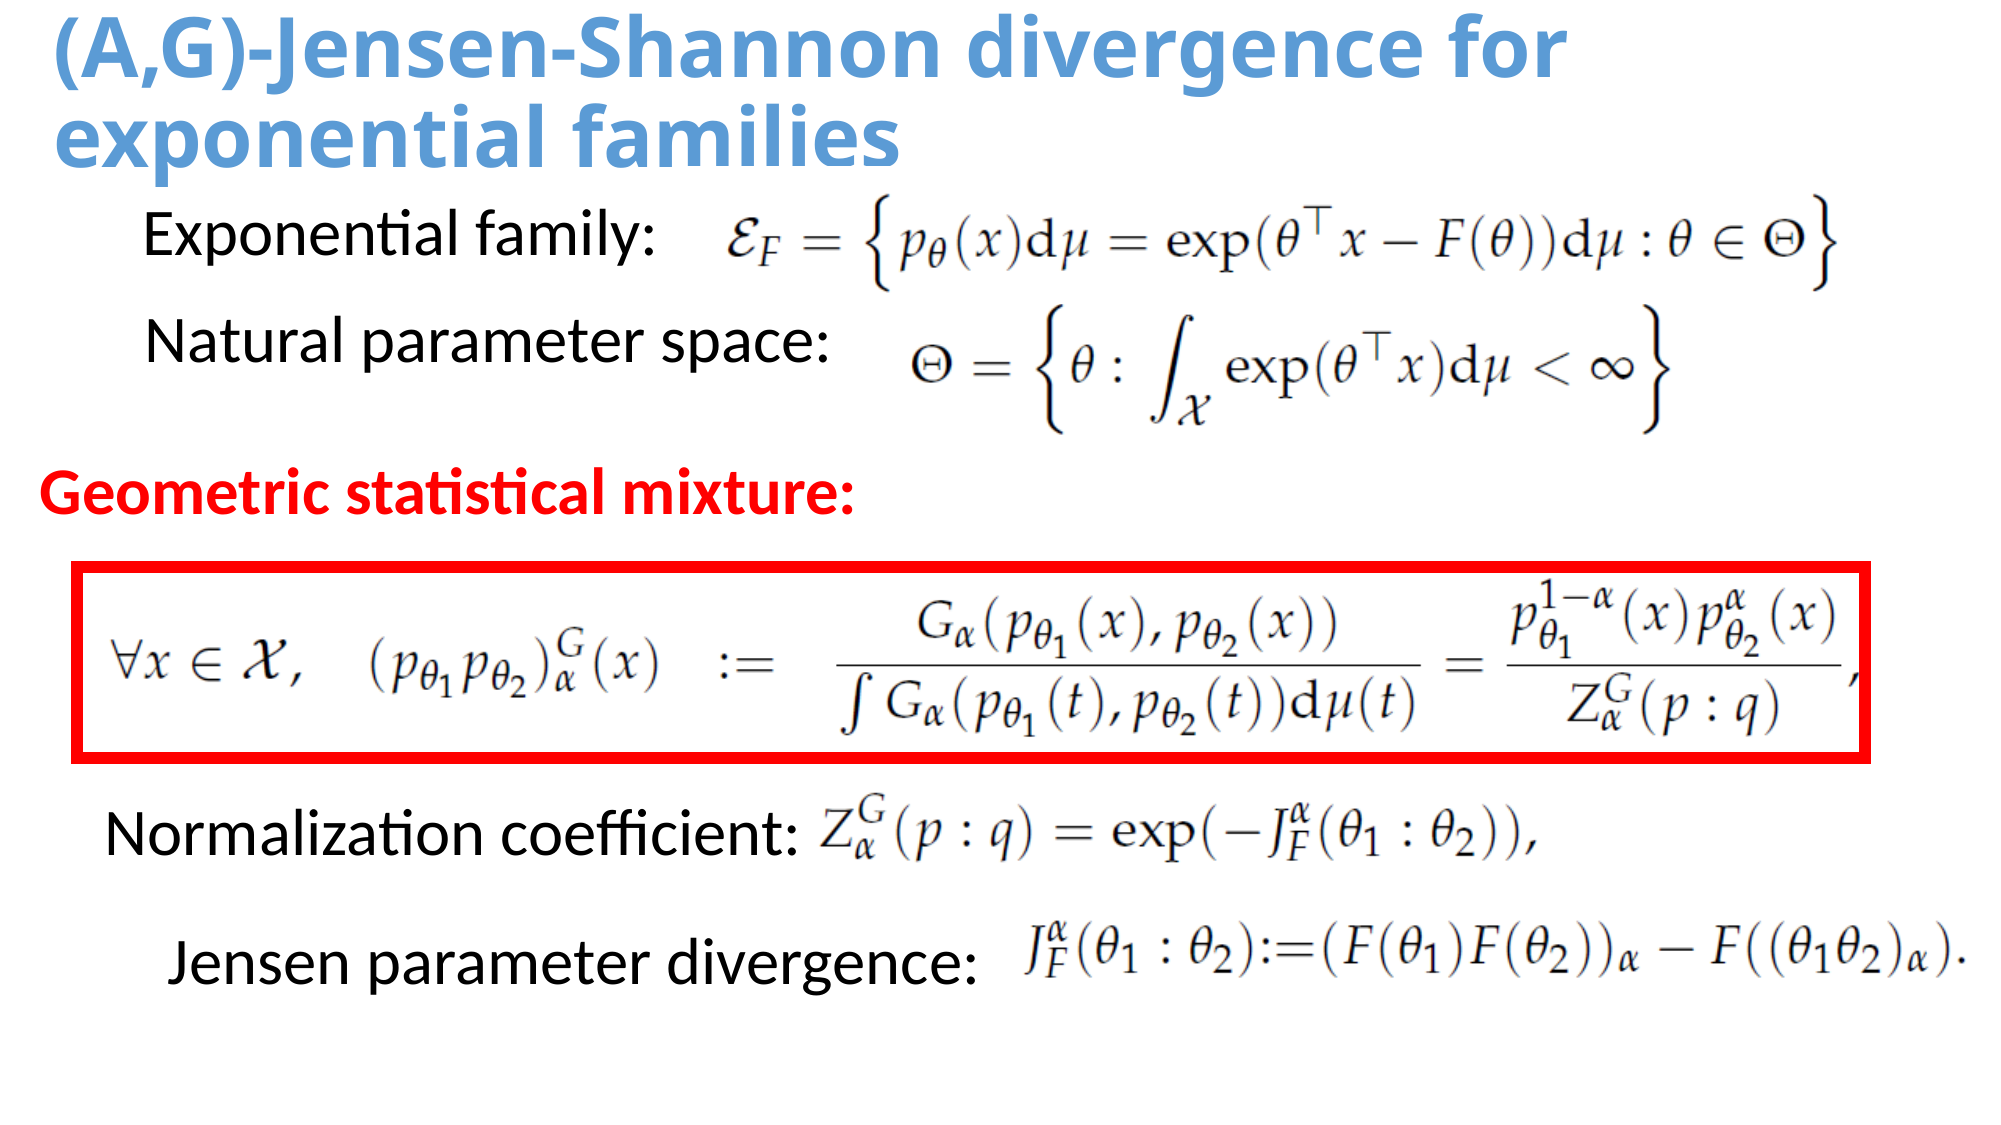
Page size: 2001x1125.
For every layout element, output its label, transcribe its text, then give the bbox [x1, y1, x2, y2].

picture [807, 757, 1977, 1000]
picture [77, 566, 1865, 749]
picture [677, 165, 1848, 438]
title (A,G)-Jensen-Shannon divergence for exponential families [38, 0, 1962, 205]
text_box Normalization coefficient: [89, 780, 807, 876]
text_box Jensen parameter divergence: [153, 910, 996, 1006]
text_box [76, 566, 1866, 759]
text_box Exponential family: [127, 181, 675, 277]
text_box Geometric statistical mixture: [24, 440, 873, 536]
text_box Natural parameter space: [130, 288, 849, 384]
